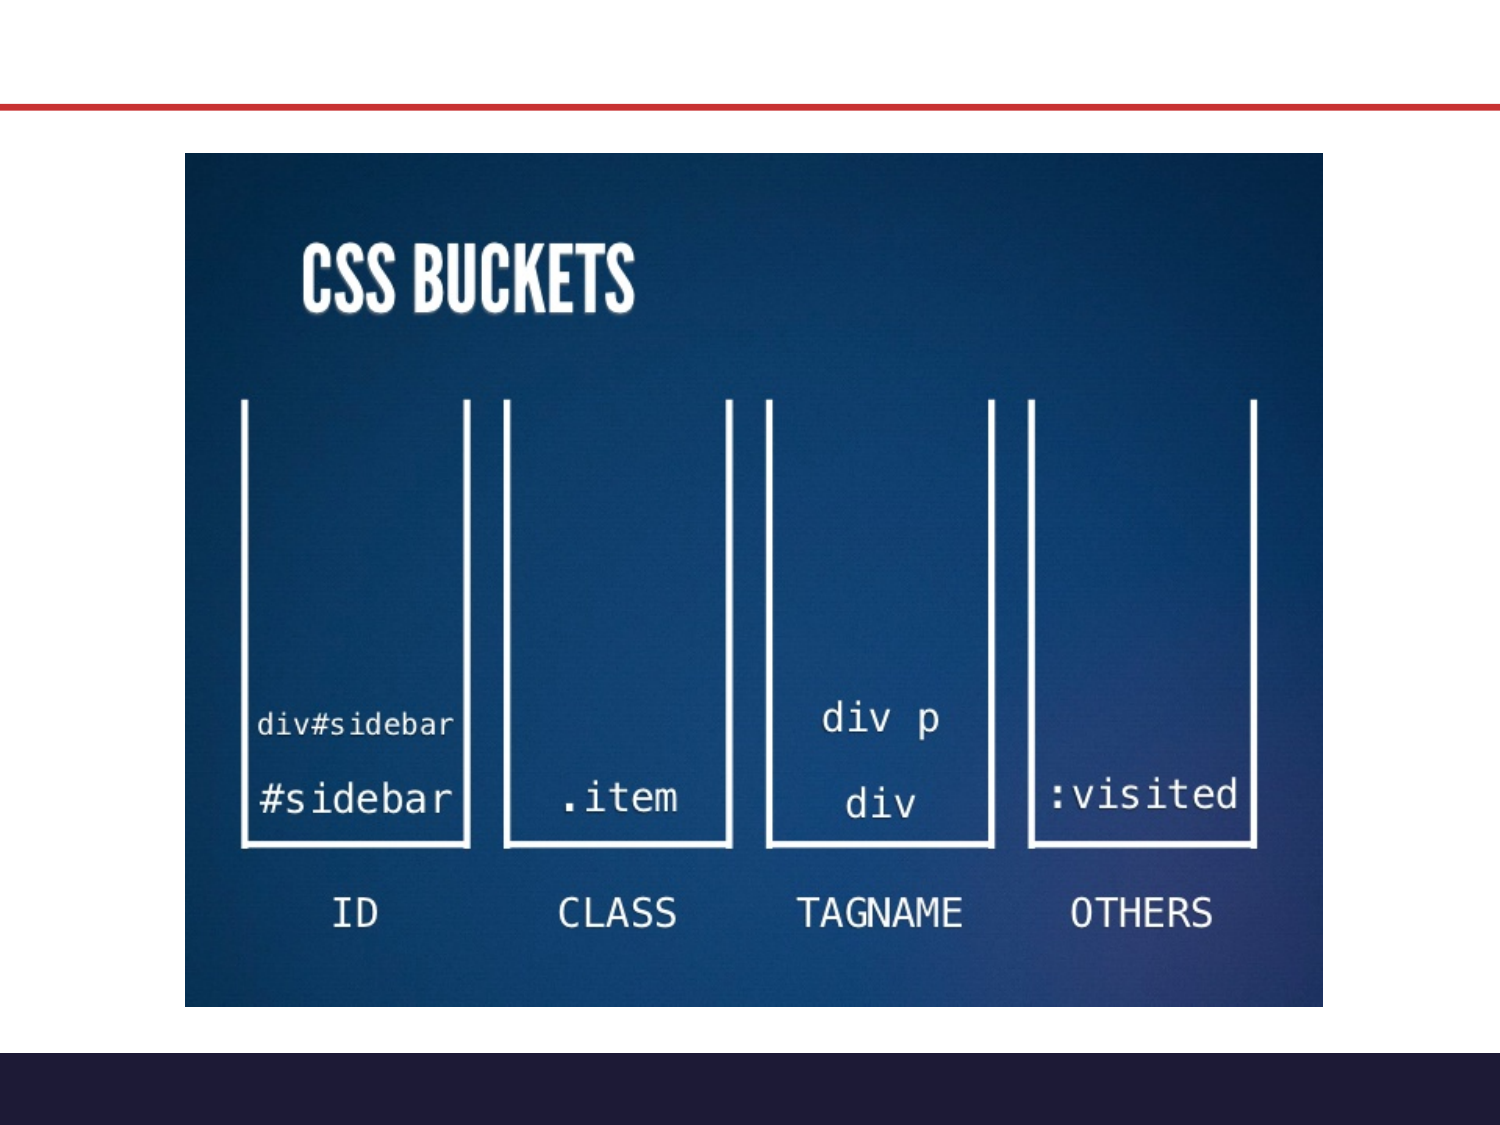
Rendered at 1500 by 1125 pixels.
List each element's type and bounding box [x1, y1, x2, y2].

picture [184, 153, 1323, 1007]
